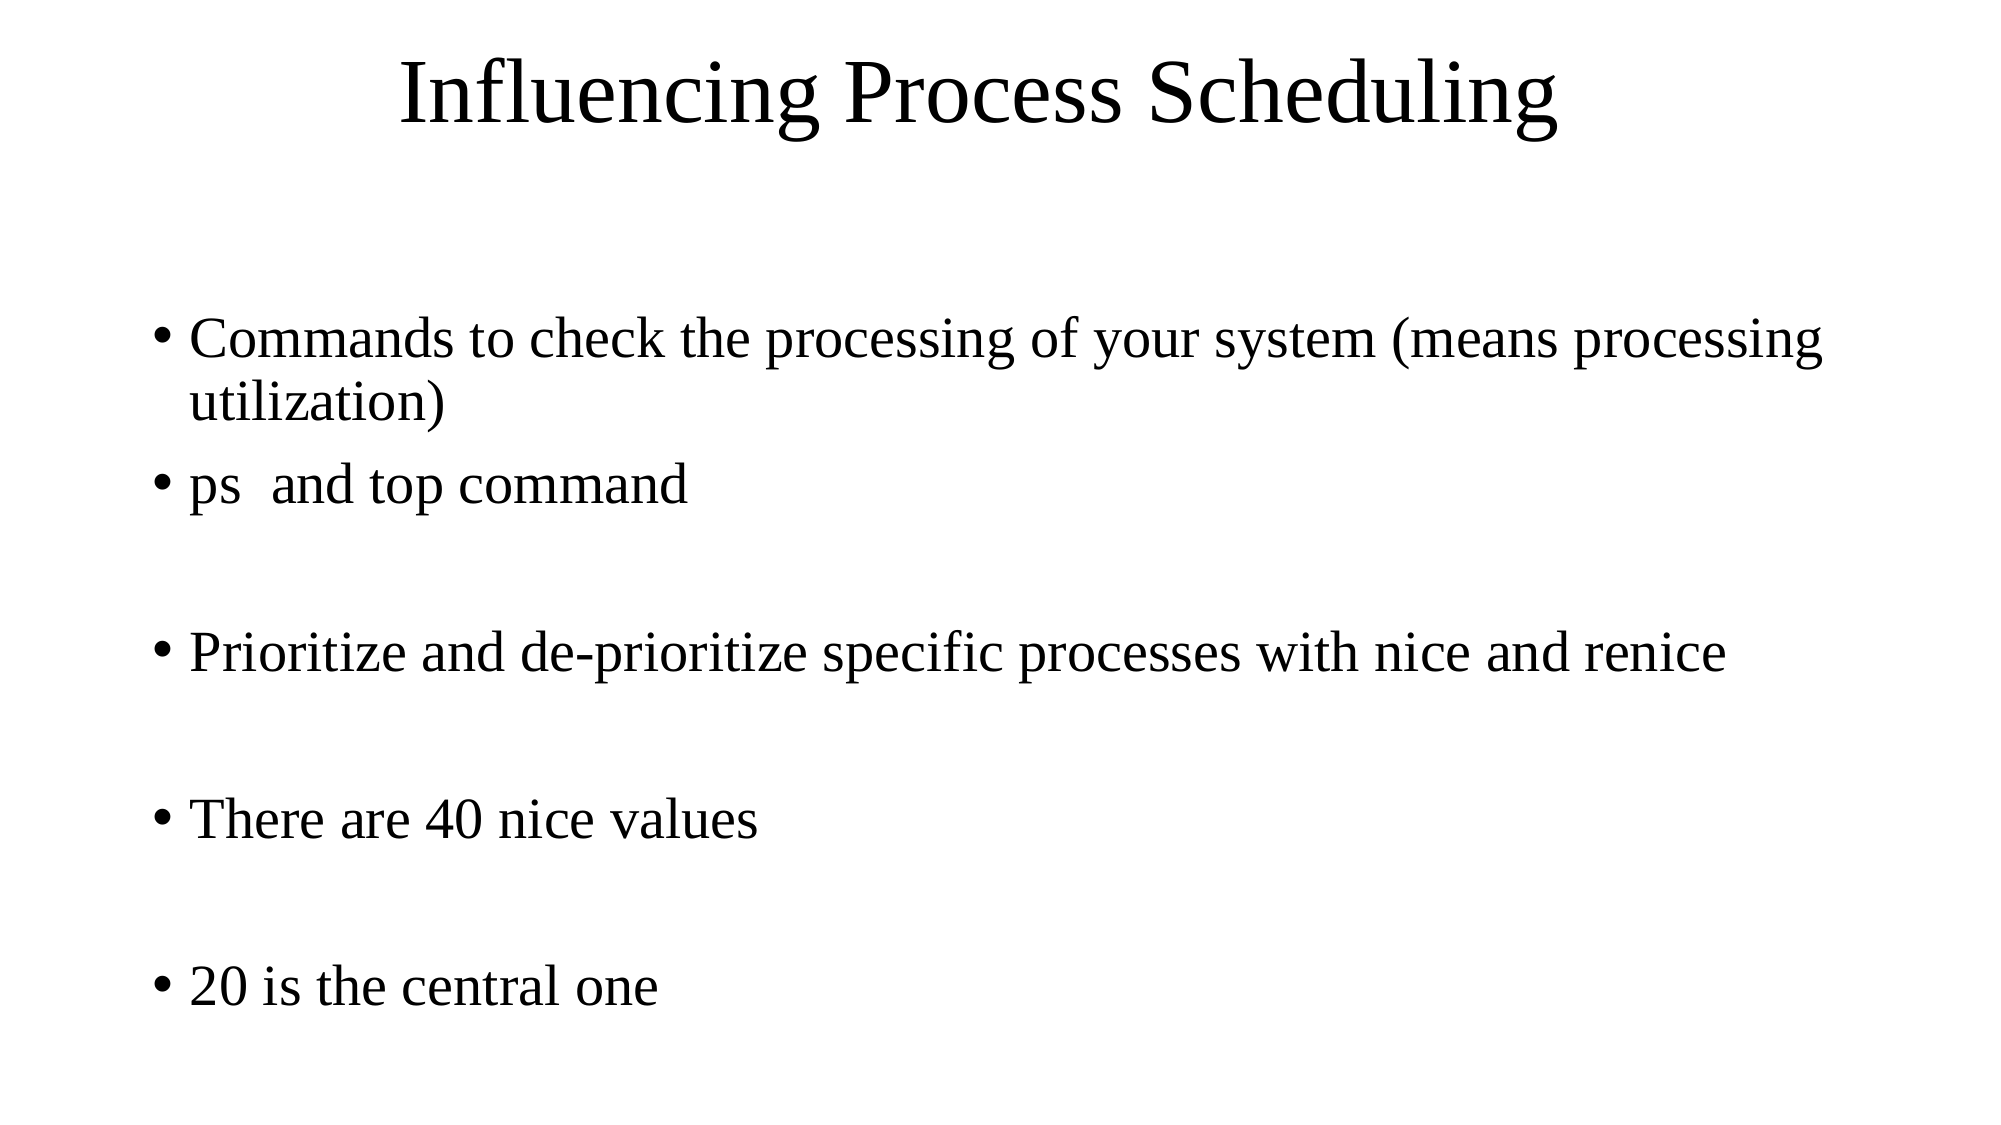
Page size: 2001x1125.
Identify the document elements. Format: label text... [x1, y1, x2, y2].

list Commands to check the processing of your system (means processing utilization) ps and top command Prioritize and de-prioritize specific processes with nice and renice There are 40 nice values 20 is the central one [137, 299, 1863, 1125]
title Influencing Process Scheduling [117, 0, 1843, 202]
